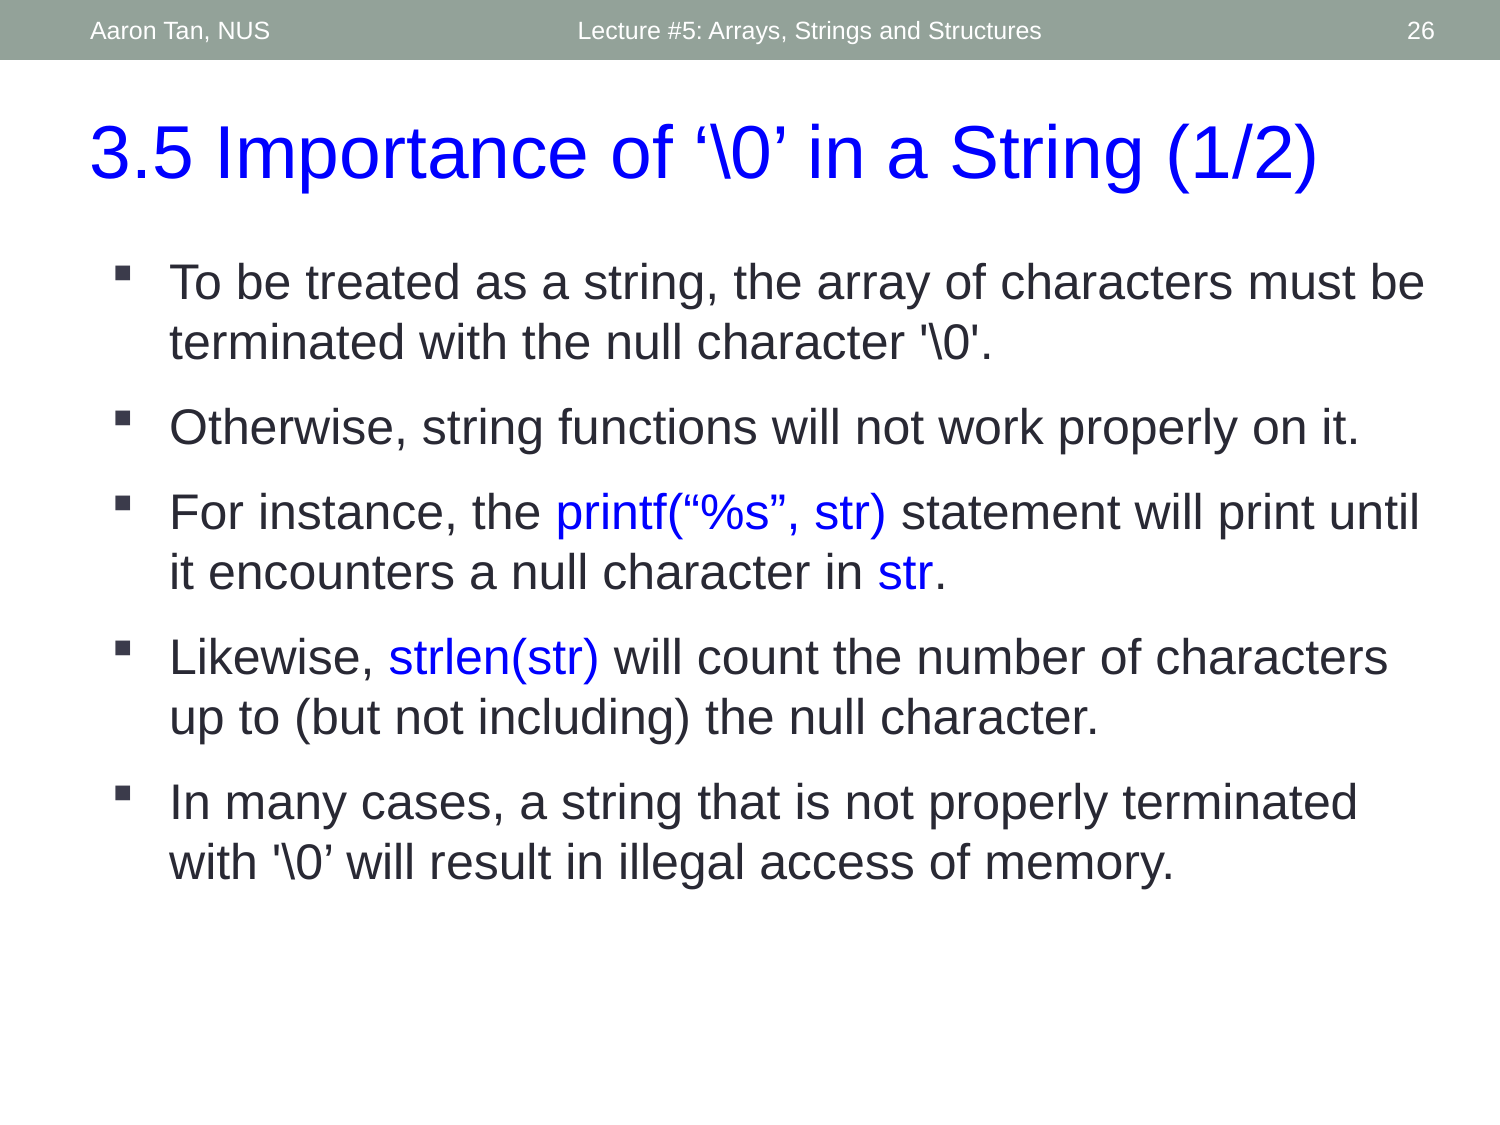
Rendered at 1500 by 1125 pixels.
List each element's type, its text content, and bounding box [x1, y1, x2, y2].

text_box 3.5 Importance of ‘\0’ in a String (1/2) [75, 96, 1450, 202]
slide_number 26 [1308, 3, 1450, 57]
footer Lecture #5: Arrays, Strings and Structures [562, 3, 1238, 57]
list To be treated as a string, the array of characters must be terminated with the null character '\0'. Otherwise, string functions will not work properly on it. For instance, the printf(“%s”, str) statement will print until it encounters a null character in str. Likewise, strlen(str) will count the number of characters up to (but not including) the null character. In many cases, a string that is not properly terminated with '\0’ will result in illegal access of memory. [96, 241, 1447, 1079]
slide_number Aaron Tan, NUS [75, 3, 550, 57]
